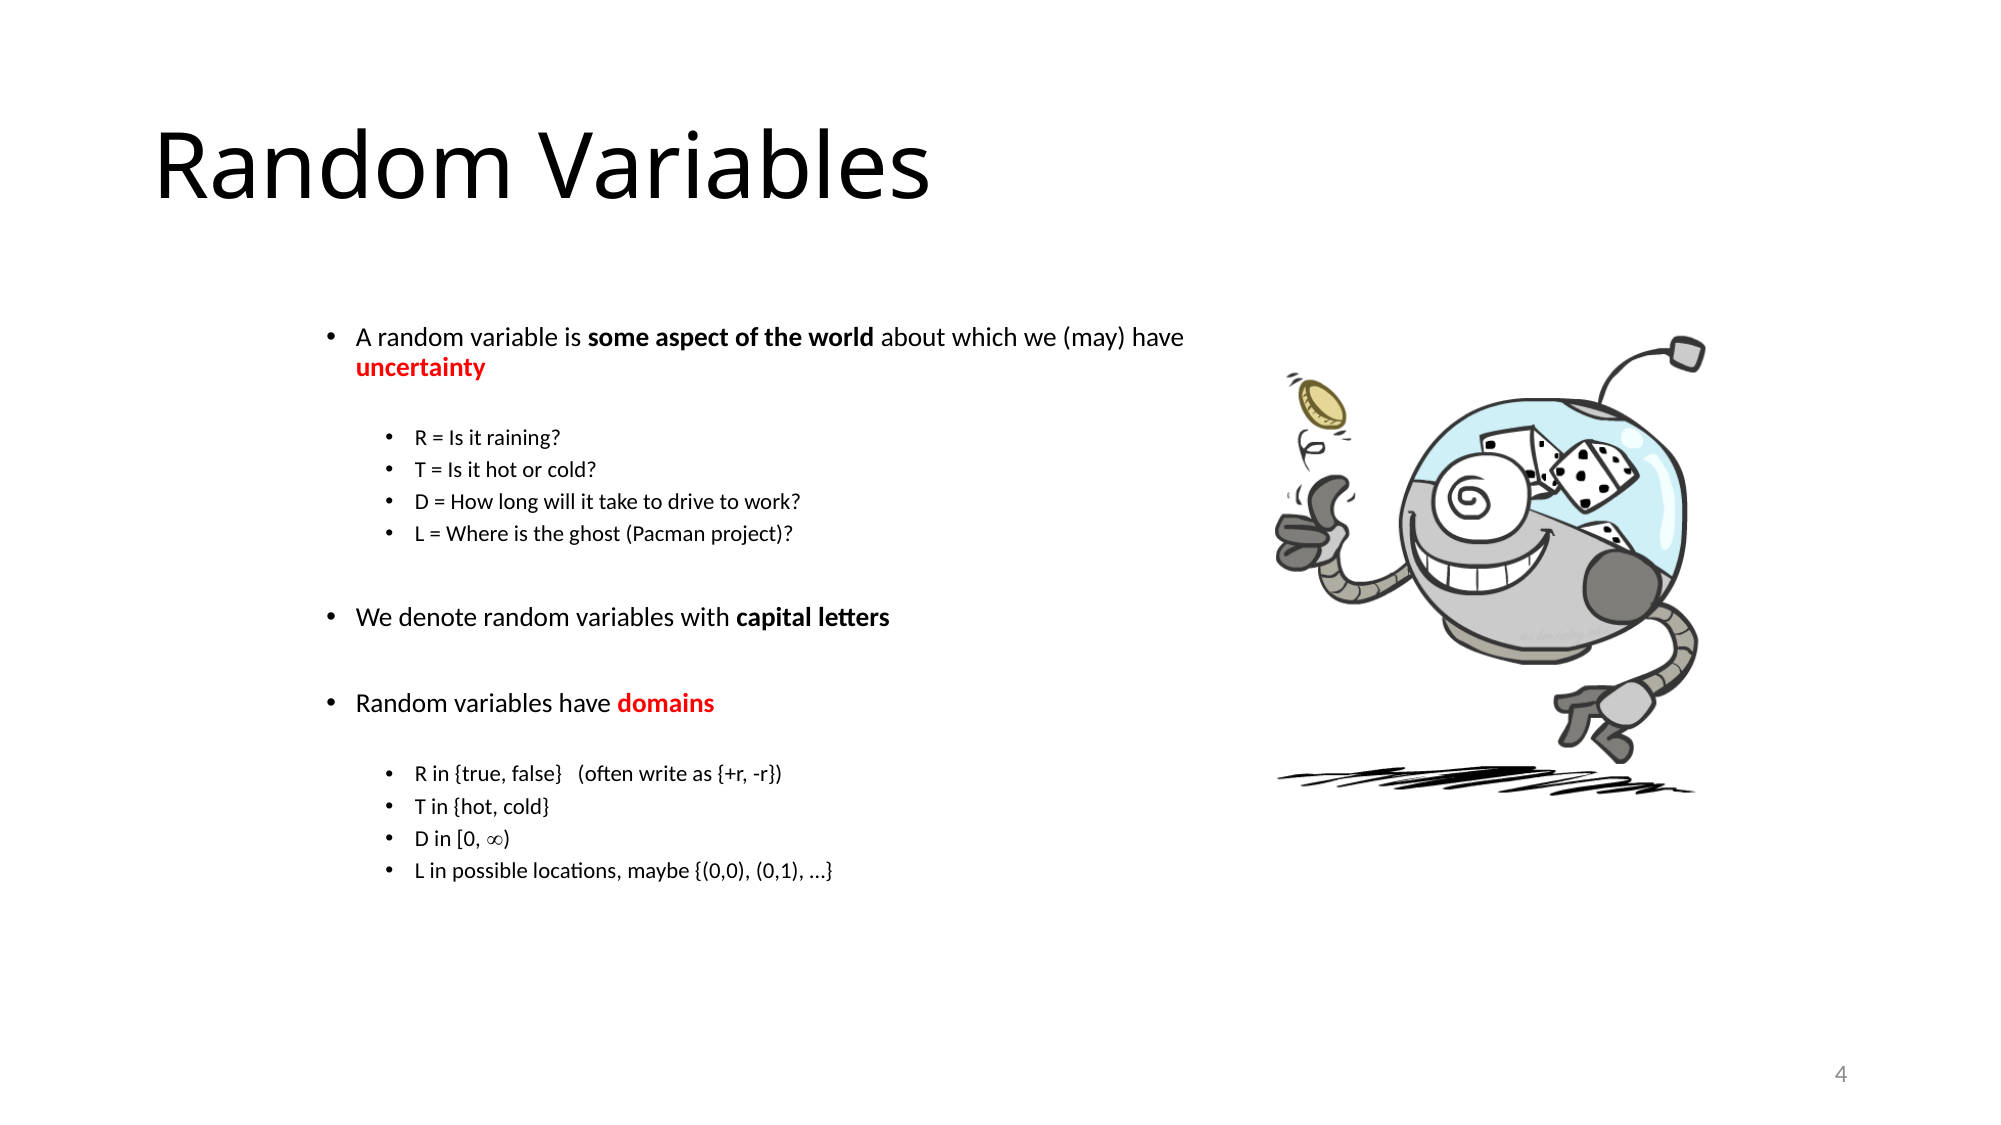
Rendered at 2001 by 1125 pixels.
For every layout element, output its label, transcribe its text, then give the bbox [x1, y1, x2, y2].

slide_number 4 [1412, 1042, 1863, 1103]
picture [1224, 304, 1729, 813]
list A random variable is some aspect of the world about which we (may) have uncertainty R = Is it raining? T = Is it hot or cold? D = How long will it take to drive to work? L = Where is the ghost (Pacman project)? We denote random variables with capital letters Random variables have domains R in {true, false} (often write as {+r, -r}) T in {hot, cold} D in [0, ) L in possible locations, maybe {(0,0), (0,1), …} [311, 315, 1255, 898]
title Random Variables [137, 59, 1863, 278]
